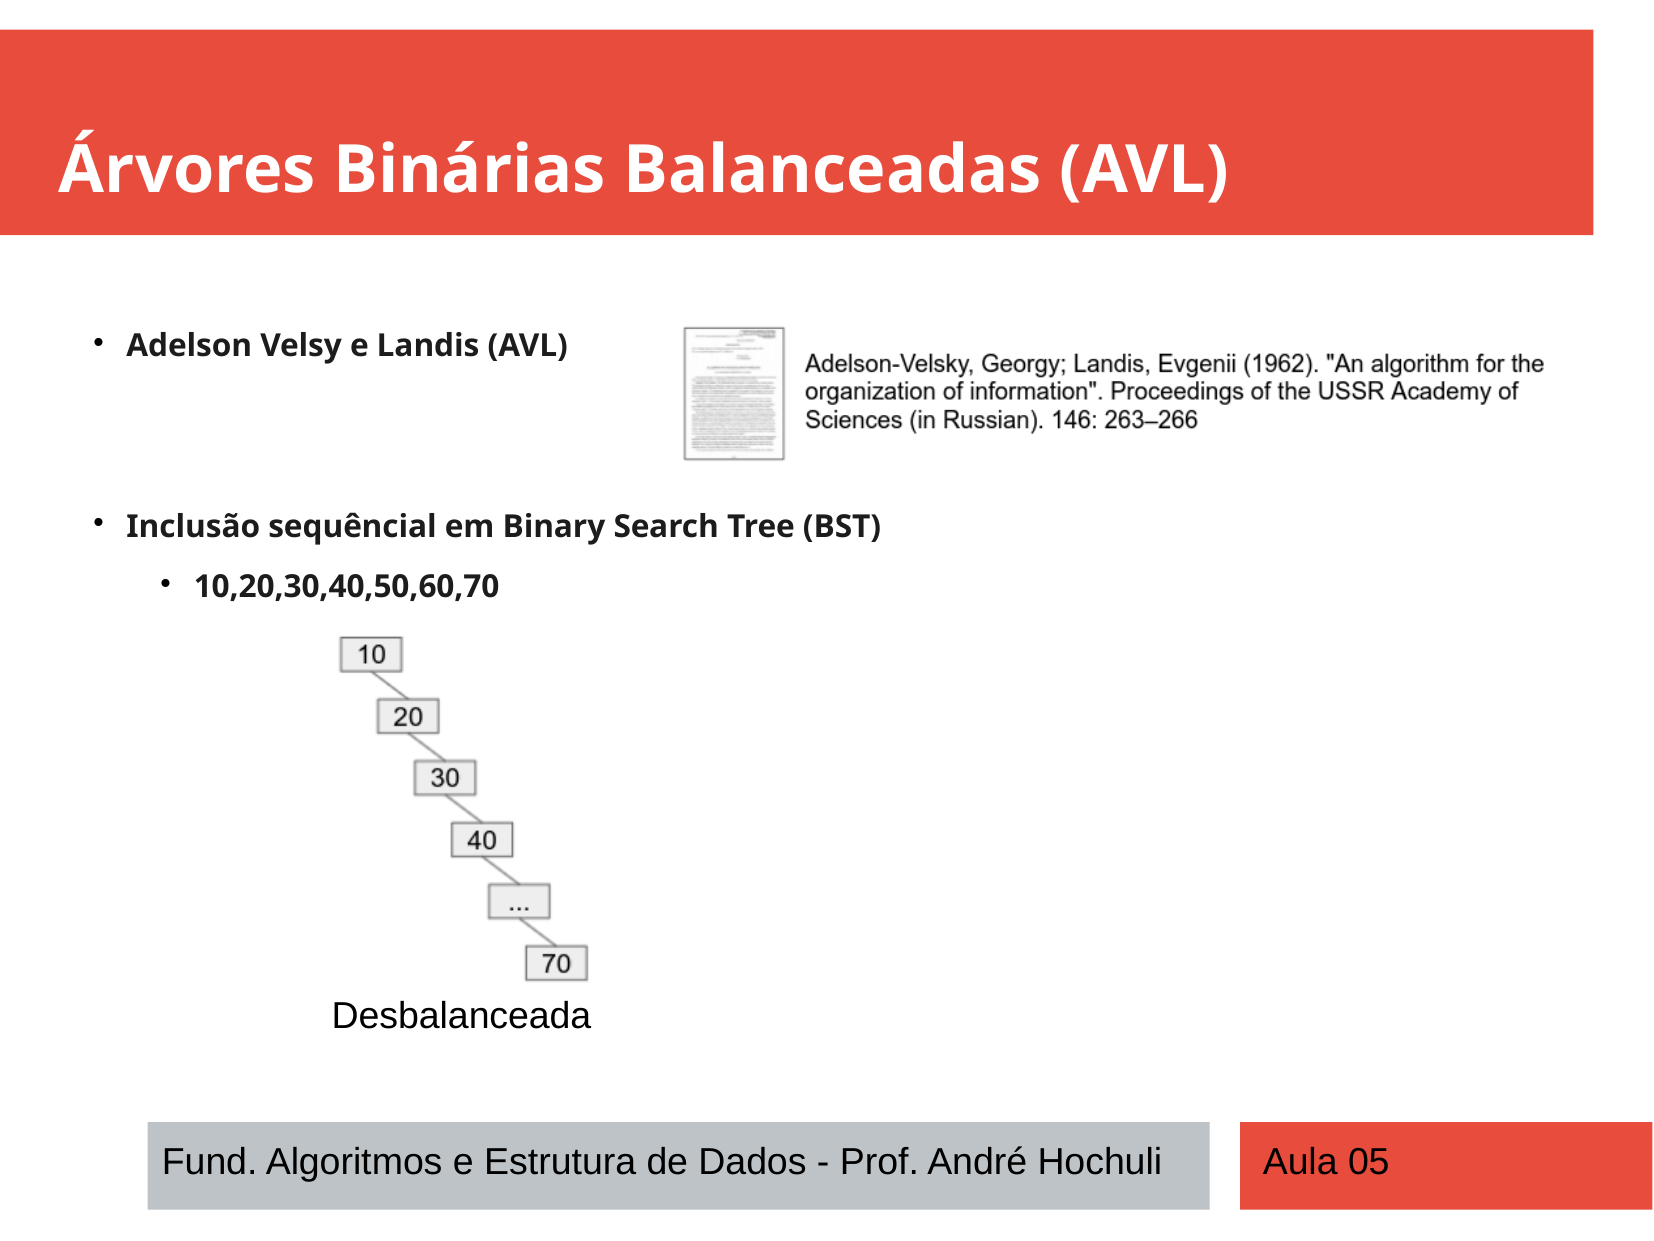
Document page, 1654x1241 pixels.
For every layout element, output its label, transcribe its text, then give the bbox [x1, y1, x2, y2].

text_box Árvores Binárias Balanceadas (AVL) [59, 59, 1594, 206]
text_box Desbalanceada [316, 996, 607, 1044]
text_box Adelson Velsy e Landis (AVL) Inclusão sequêncial em Binary Search Tree (BST) 10,20,30,40,50,60,70 [59, 324, 1564, 1092]
text_box Aula 05 [1248, 1129, 1622, 1189]
text_box Fund. Algoritmos e Estrutura de Dados - Prof. André Hochuli [147, 1129, 1204, 1189]
picture [660, 298, 1575, 465]
picture [314, 604, 768, 991]
